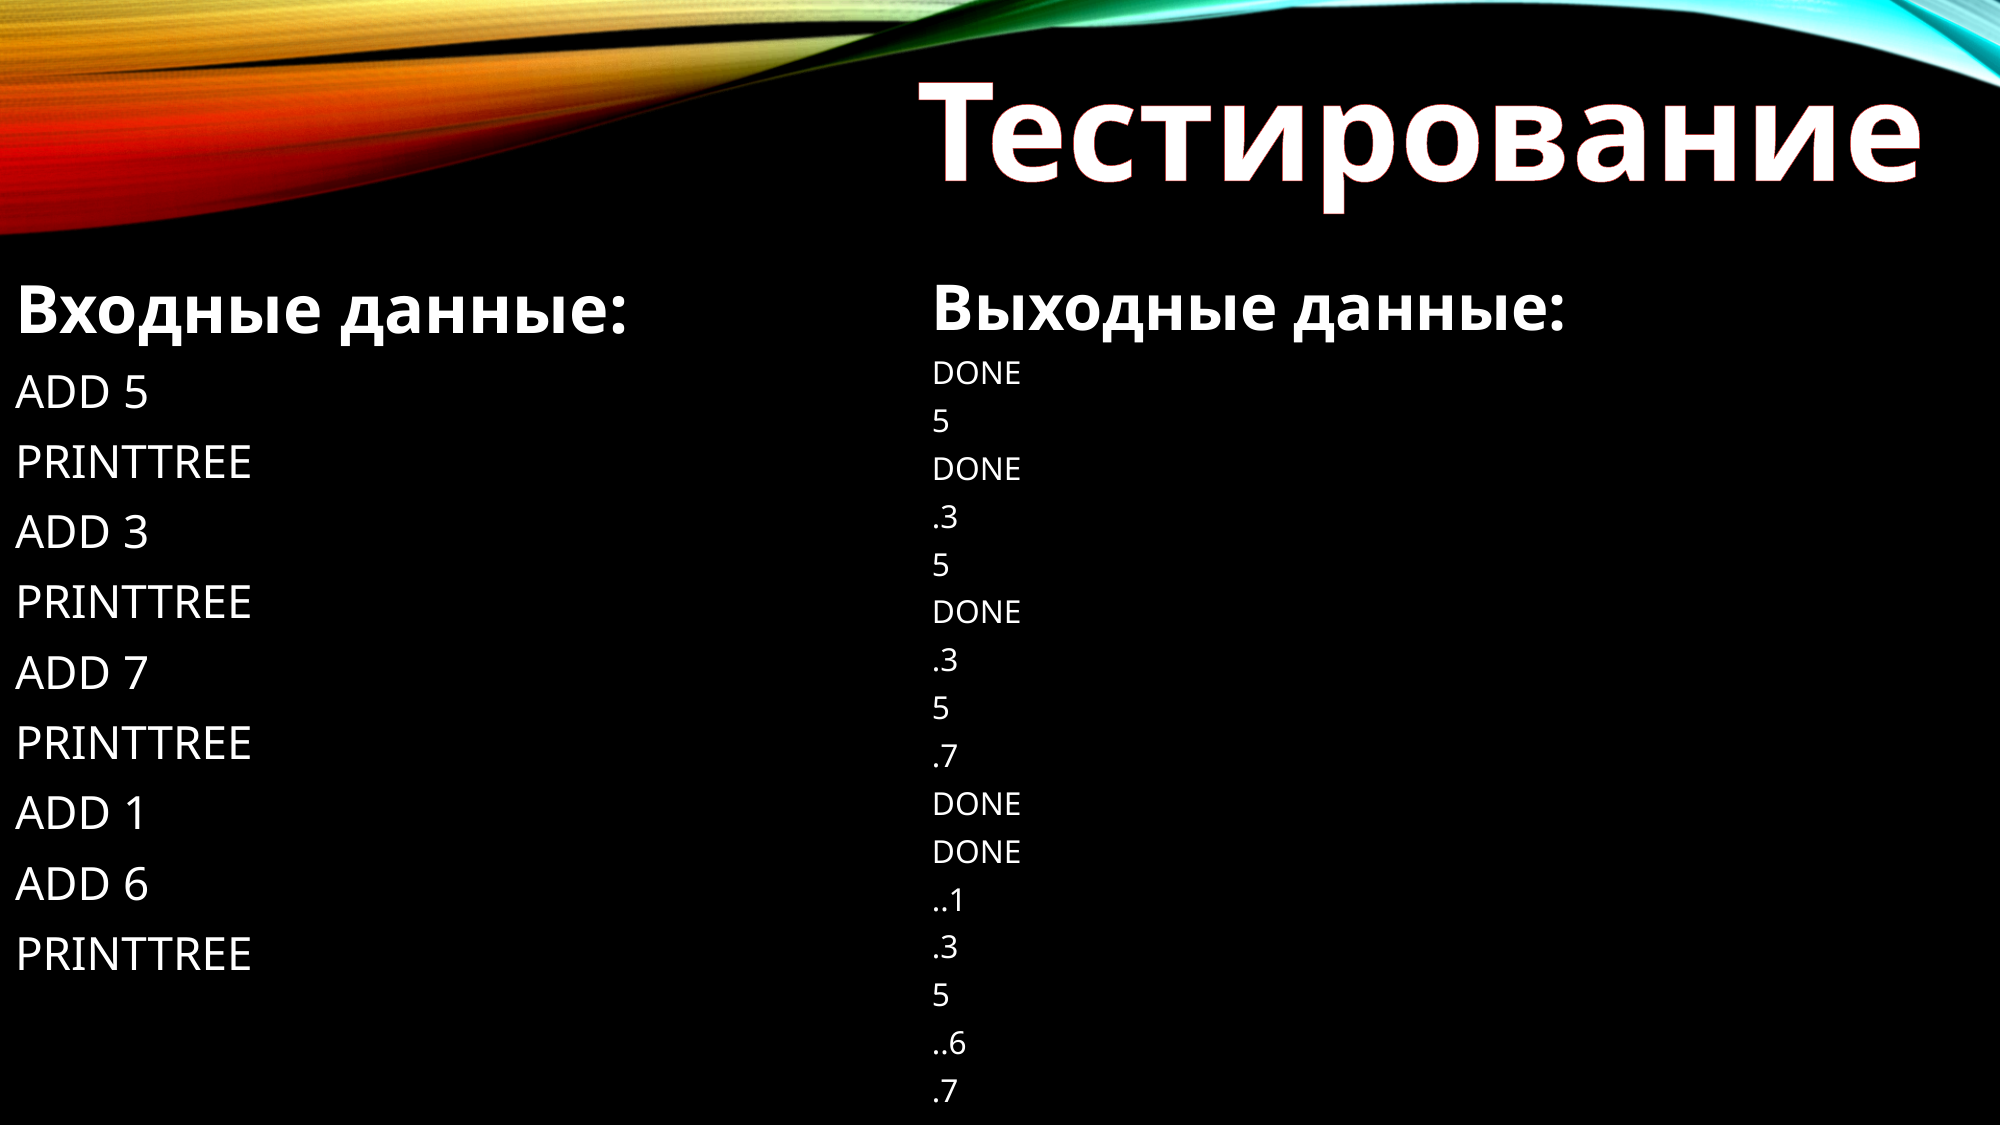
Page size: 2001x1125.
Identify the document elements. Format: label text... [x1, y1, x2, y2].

picture [0, 0, 2000, 237]
list Выходные данные: DONE 5 DONE .3 5 DONE .3 5 .7 DONE DONE ..1 .3 5 ..6 .7 [916, 268, 2000, 1125]
list Входные данные: ADD 5 PRINTTREE ADD 3 PRINTTREE ADD 7 PRINTTREE ADD 1 ADD 6 PRINTTREE [0, 268, 916, 1125]
text_box Тестирование [891, 35, 1950, 269]
